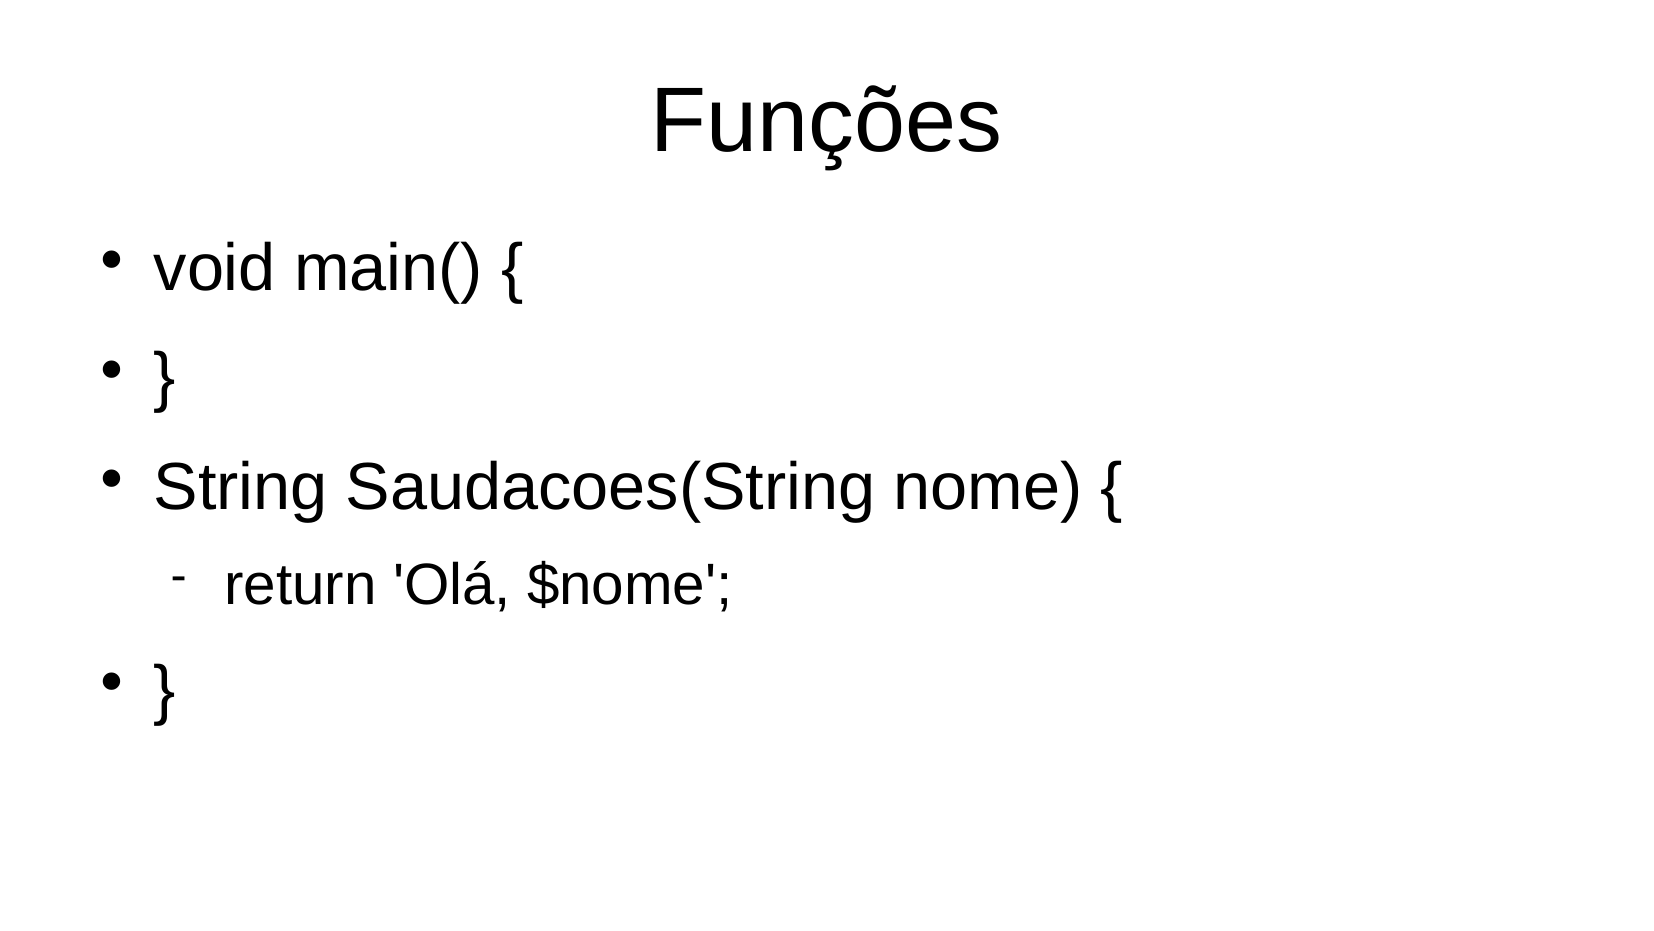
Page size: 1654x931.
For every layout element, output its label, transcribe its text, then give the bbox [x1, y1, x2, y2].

text_box Funções [82, 37, 1571, 193]
text_box void main() { } String Saudacoes(String nome) { return 'Olá, $nome'; } [82, 223, 1571, 763]
